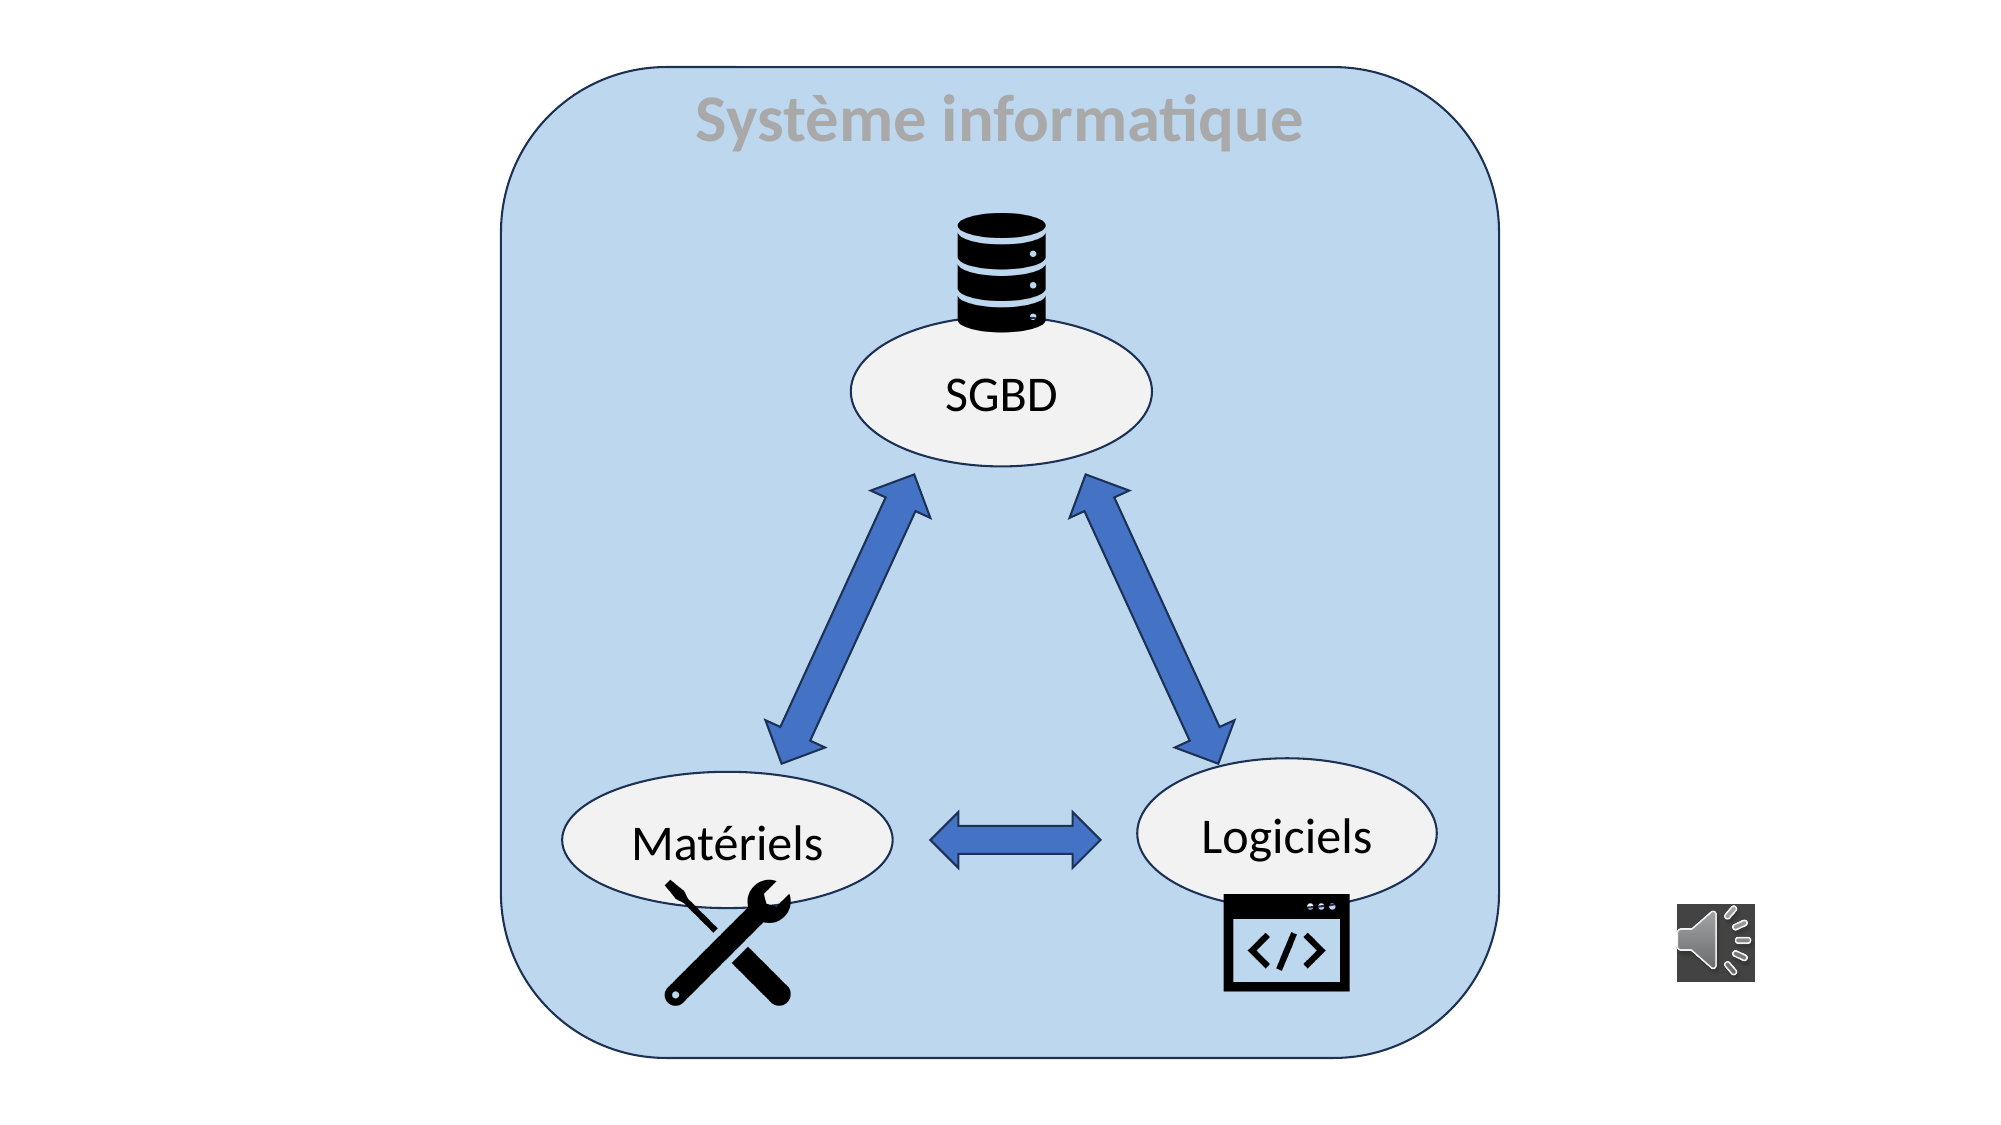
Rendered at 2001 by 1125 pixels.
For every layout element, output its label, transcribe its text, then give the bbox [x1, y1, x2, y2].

picture [652, 867, 803, 1018]
text_box SGBD [849, 325, 1154, 468]
picture [1676, 902, 1756, 983]
text_box [499, 65, 1501, 1060]
text_box Matériels [561, 770, 894, 902]
text_box [928, 809, 1103, 871]
picture [926, 197, 1077, 348]
text_box [763, 473, 933, 766]
text_box [1067, 473, 1237, 766]
picture [1211, 867, 1362, 1018]
text_box Logiciels [1136, 757, 1438, 900]
text_box Système informatique [680, 67, 1320, 162]
